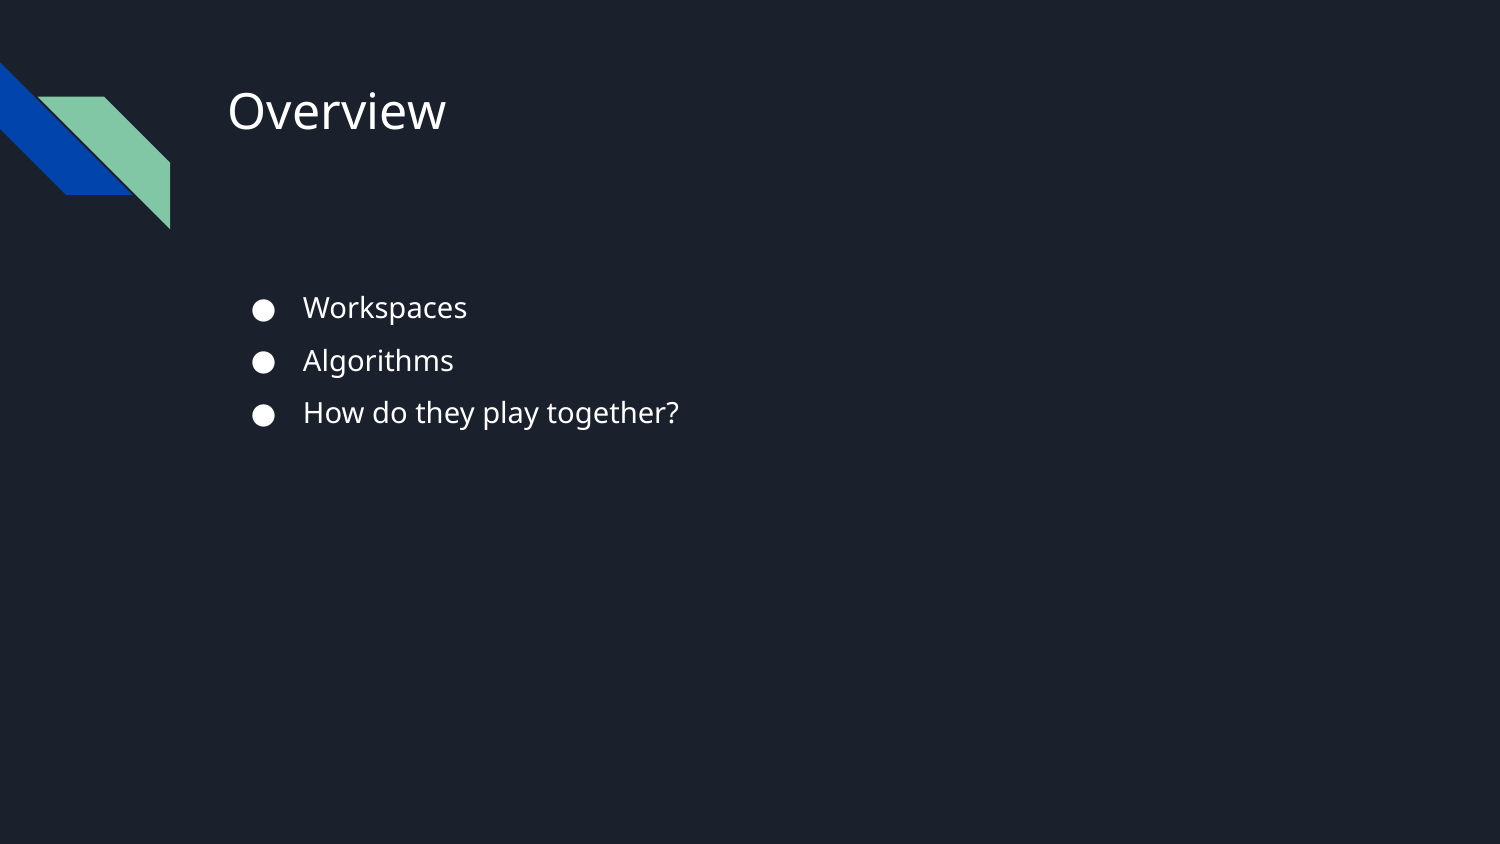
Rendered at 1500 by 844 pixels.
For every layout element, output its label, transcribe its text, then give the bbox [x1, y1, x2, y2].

title Overview [212, 64, 1368, 215]
list Workspaces Algorithms How do they play together? [212, 257, 1368, 735]
